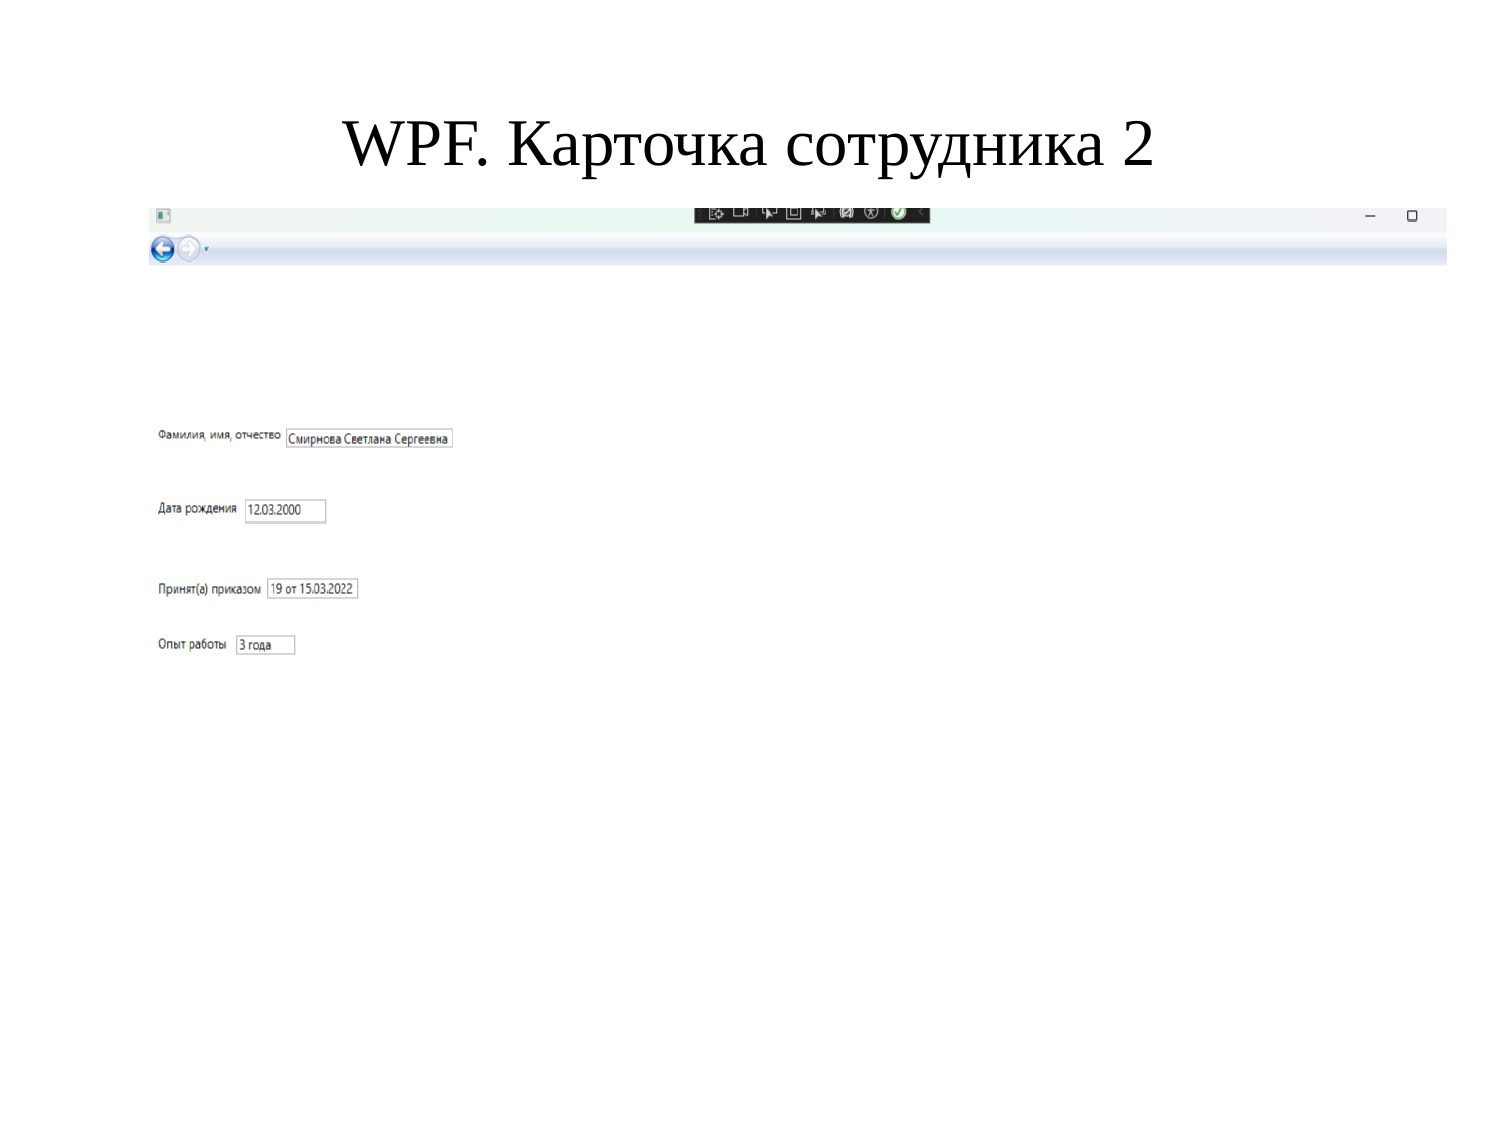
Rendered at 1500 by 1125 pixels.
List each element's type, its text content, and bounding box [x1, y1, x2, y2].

picture [148, 208, 1447, 975]
title WPF. Карточка сотрудника 2 [75, 36, 1425, 242]
